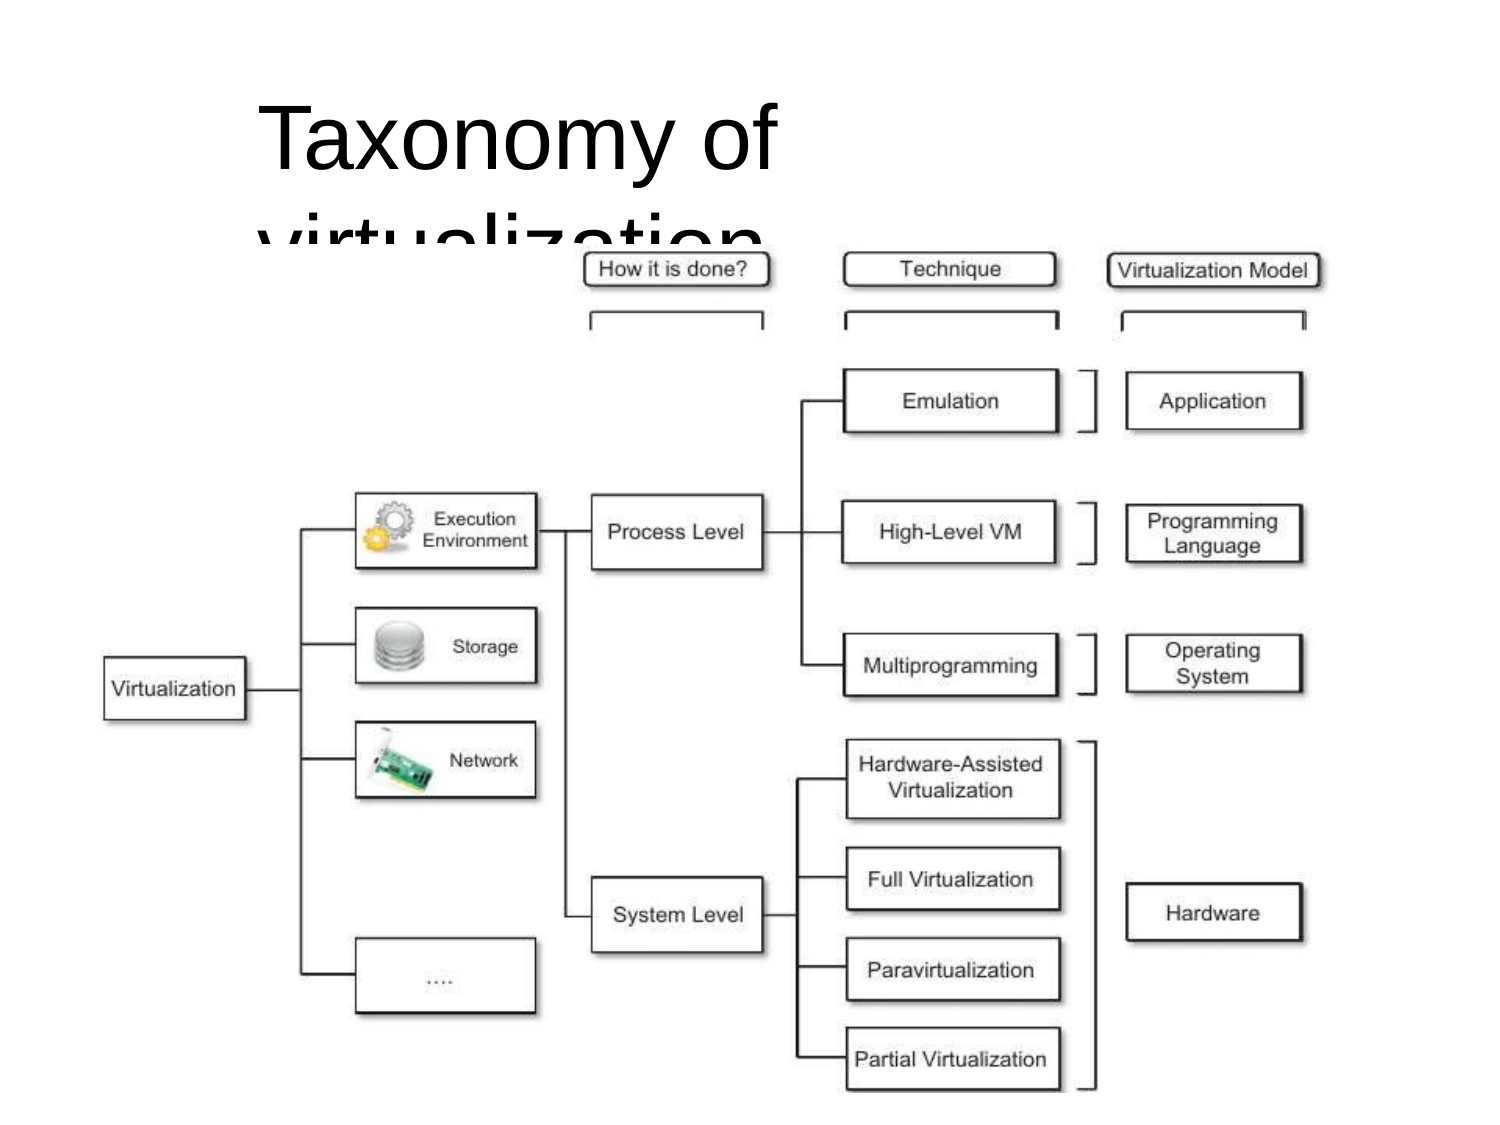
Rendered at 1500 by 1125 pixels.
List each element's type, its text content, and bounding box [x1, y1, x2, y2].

text_box Taxonomy of virtualization [258, 75, 1242, 244]
text_box [99, 244, 1332, 1093]
